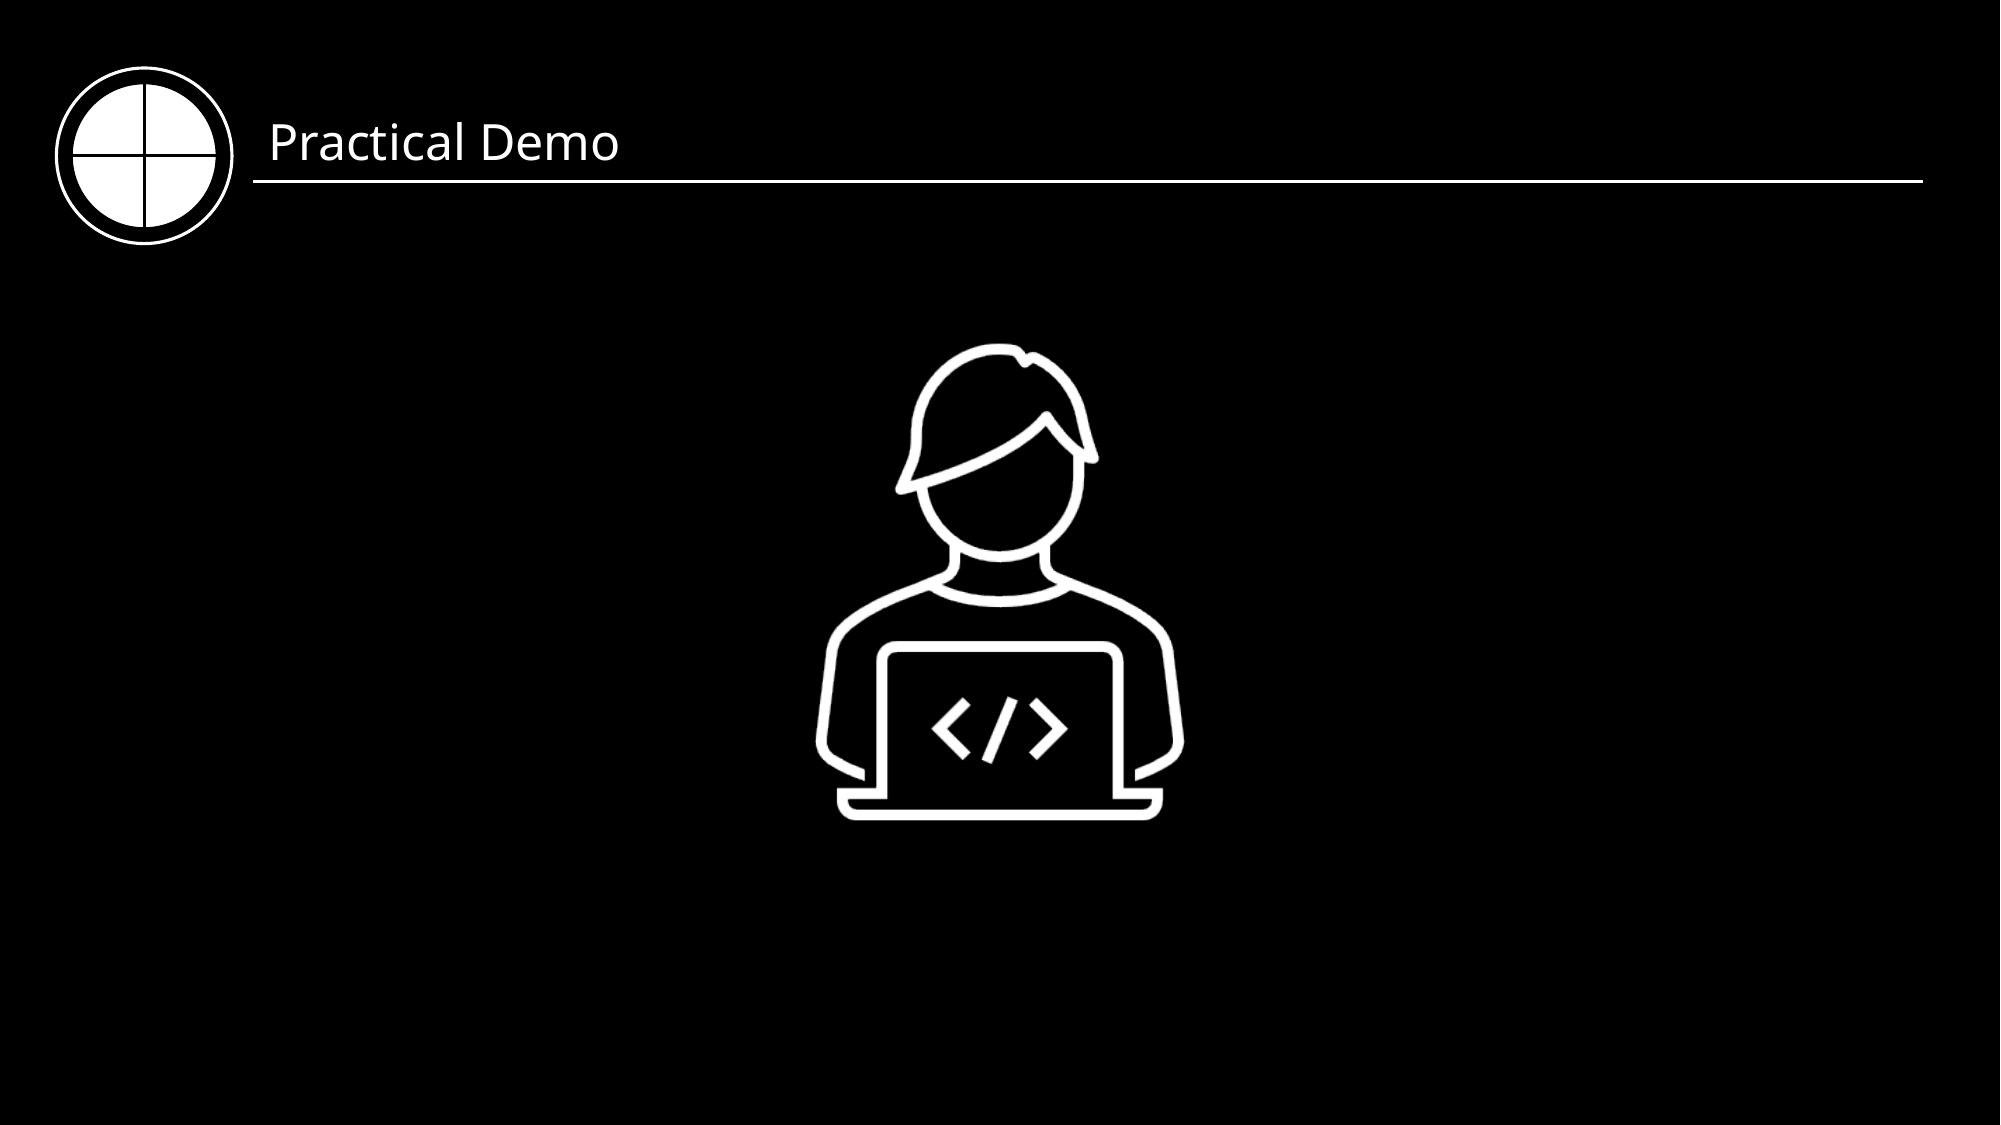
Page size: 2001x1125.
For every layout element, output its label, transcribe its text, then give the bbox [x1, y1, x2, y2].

text_box [93, 229, 195, 245]
text_box [49, 72, 112, 162]
text_box [55, 105, 71, 207]
text_box [217, 105, 234, 207]
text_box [71, 83, 217, 229]
text_box [177, 72, 293, 162]
text_box [93, 66, 196, 83]
picture [730, 293, 1270, 832]
text_box Practical Demo [253, 103, 1047, 179]
